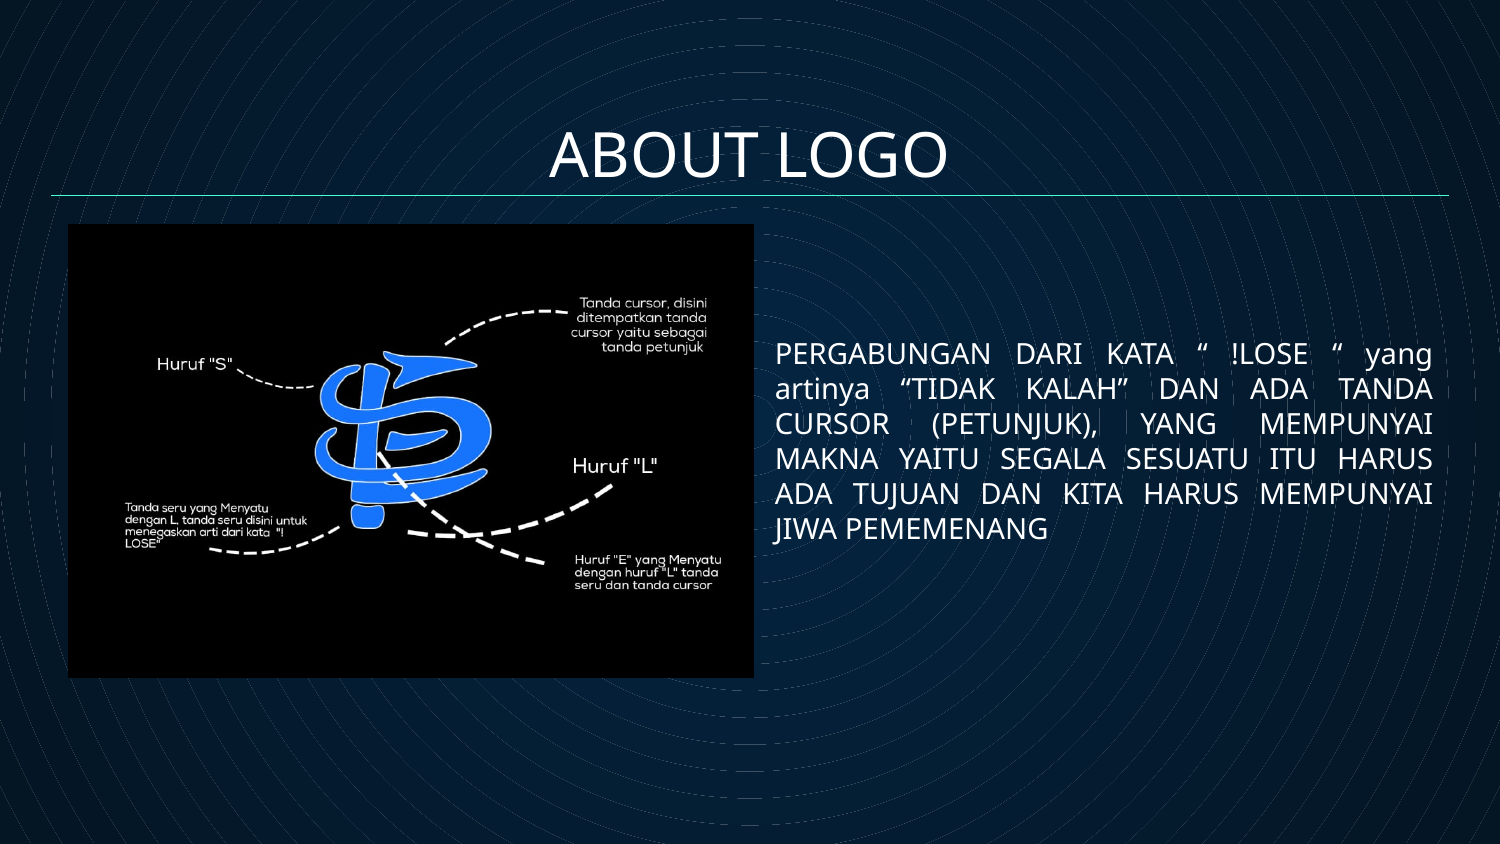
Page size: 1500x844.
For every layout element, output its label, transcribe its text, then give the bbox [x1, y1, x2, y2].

picture [68, 224, 754, 678]
text_box PERGABUNGAN DARI KATA “ !LOSE “ yang artinya “TIDAK KALAH” DAN ADA TANDA CURSOR (PETUNJUK), YANG MEMPUNYAI MAKNA YAITU SEGALA SESUATU ITU HARUS ADA TUJUAN DAN KITA HARUS MEMPUNYAI JIWA PEMEMENANG [759, 320, 1449, 611]
title ABOUT LOGO [51, 202, 1449, 206]
title ABOUT LOGO [51, 105, 1449, 195]
